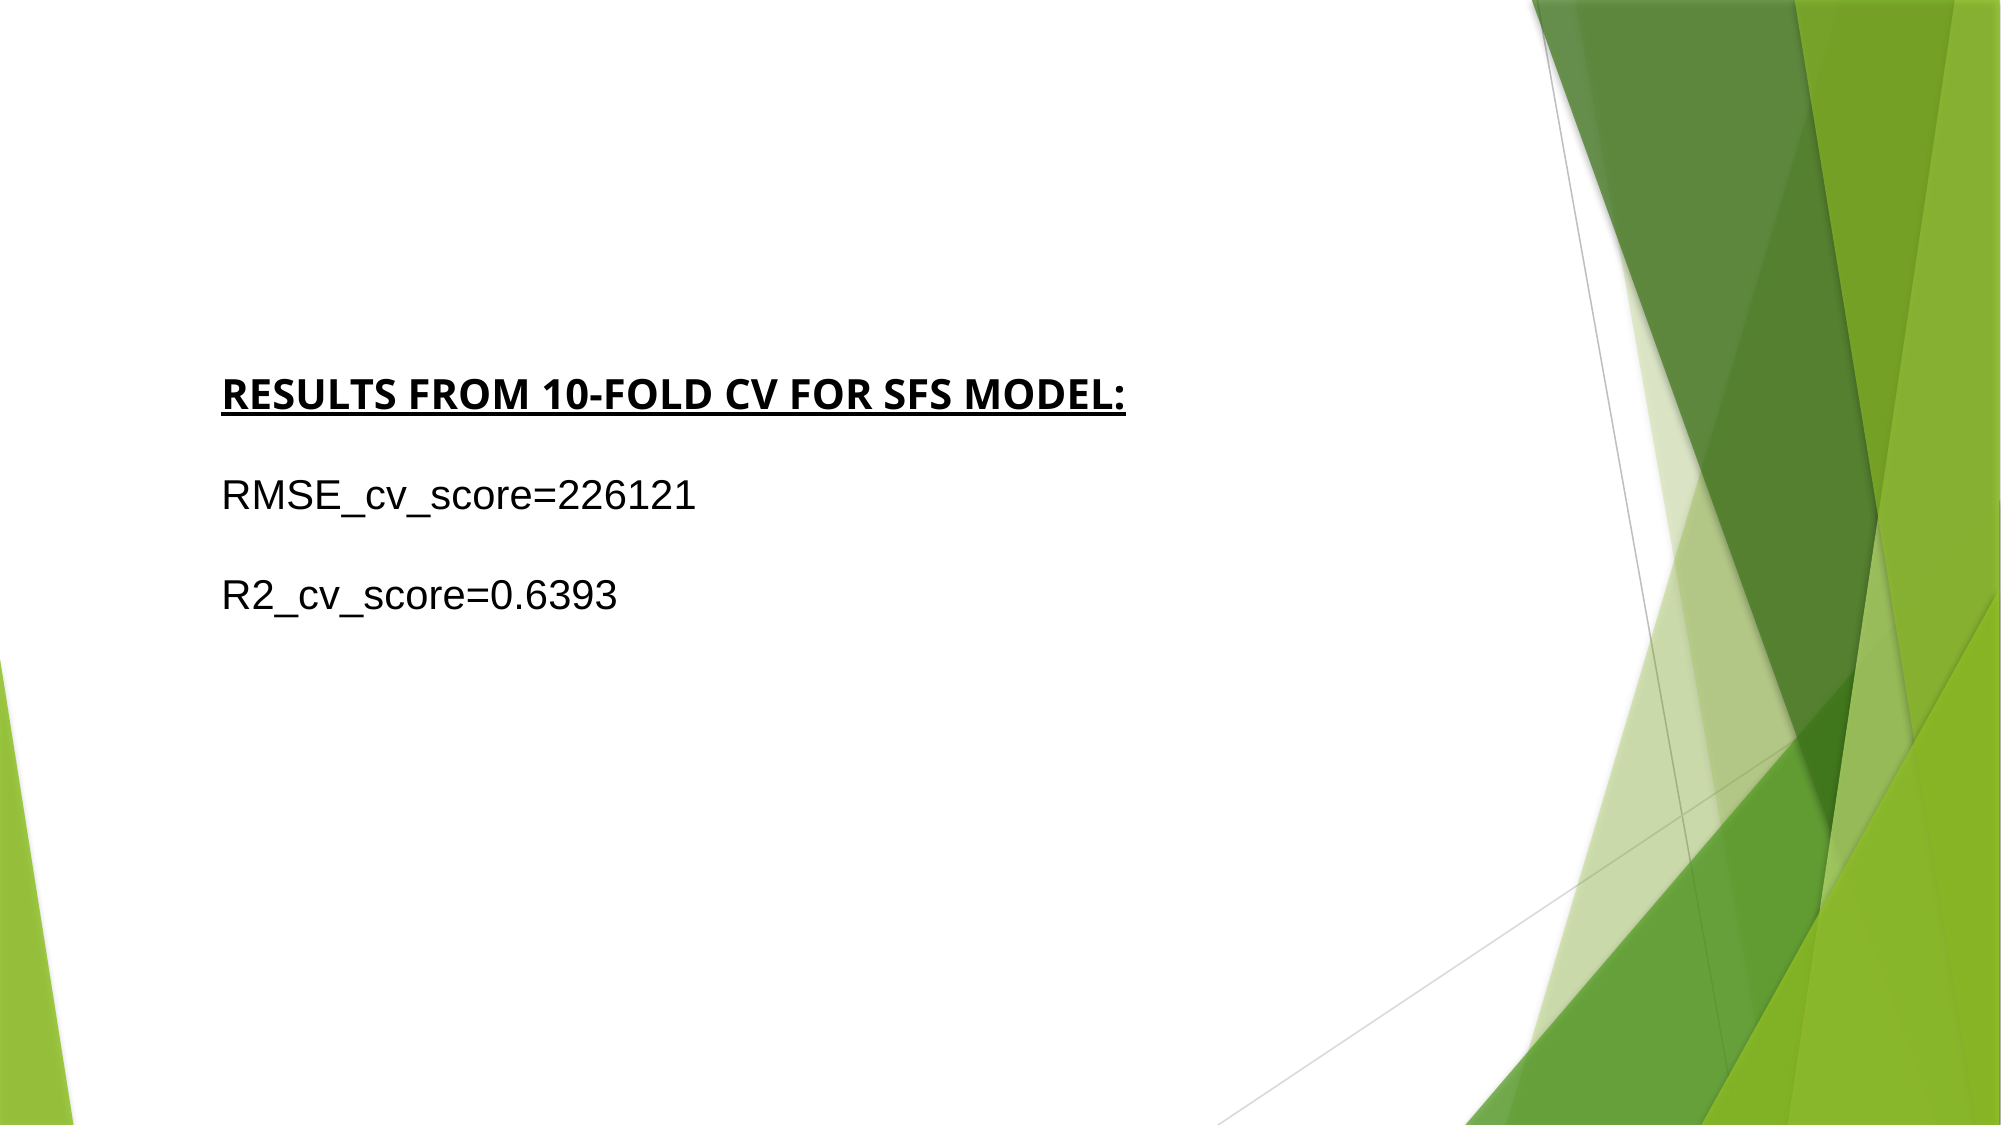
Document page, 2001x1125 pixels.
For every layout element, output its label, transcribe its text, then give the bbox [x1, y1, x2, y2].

text_box RESULTS FROM 10-FOLD CV FOR SFS MODEL: RMSE_cv_score=226121 R2_cv_score=0.6393 [206, 360, 1530, 626]
